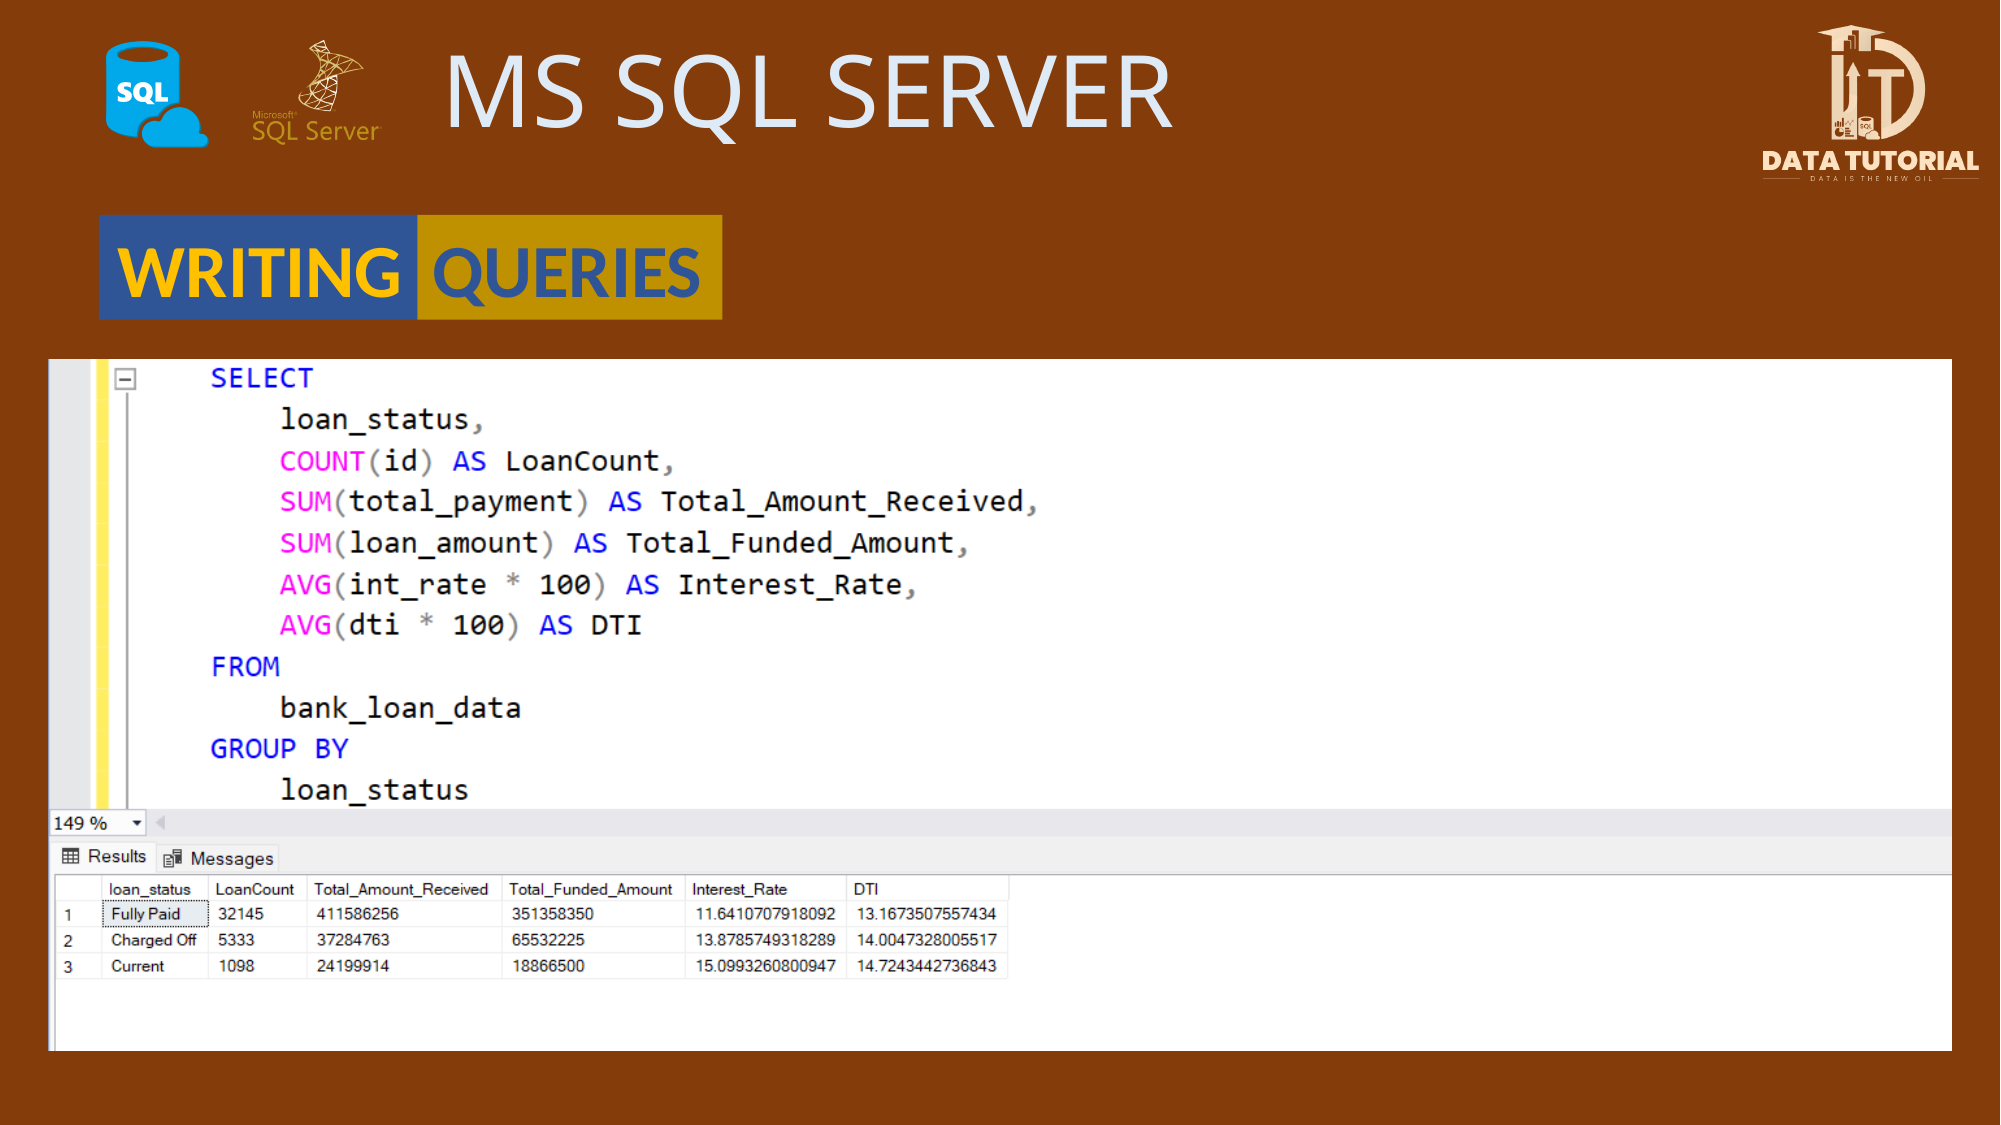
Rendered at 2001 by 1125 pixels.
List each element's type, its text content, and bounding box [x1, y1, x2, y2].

picture [253, 28, 382, 156]
picture [156, 83, 167, 101]
picture [48, 359, 1952, 1051]
picture [106, 41, 209, 148]
text_box WRITING [98, 214, 417, 320]
picture [106, 41, 129, 52]
picture [134, 83, 153, 104]
picture [119, 49, 167, 61]
picture [1763, 25, 1979, 181]
text_box MS SQL SERVER [427, 19, 1256, 155]
text_box QUERIES [417, 214, 723, 320]
picture [118, 83, 131, 101]
